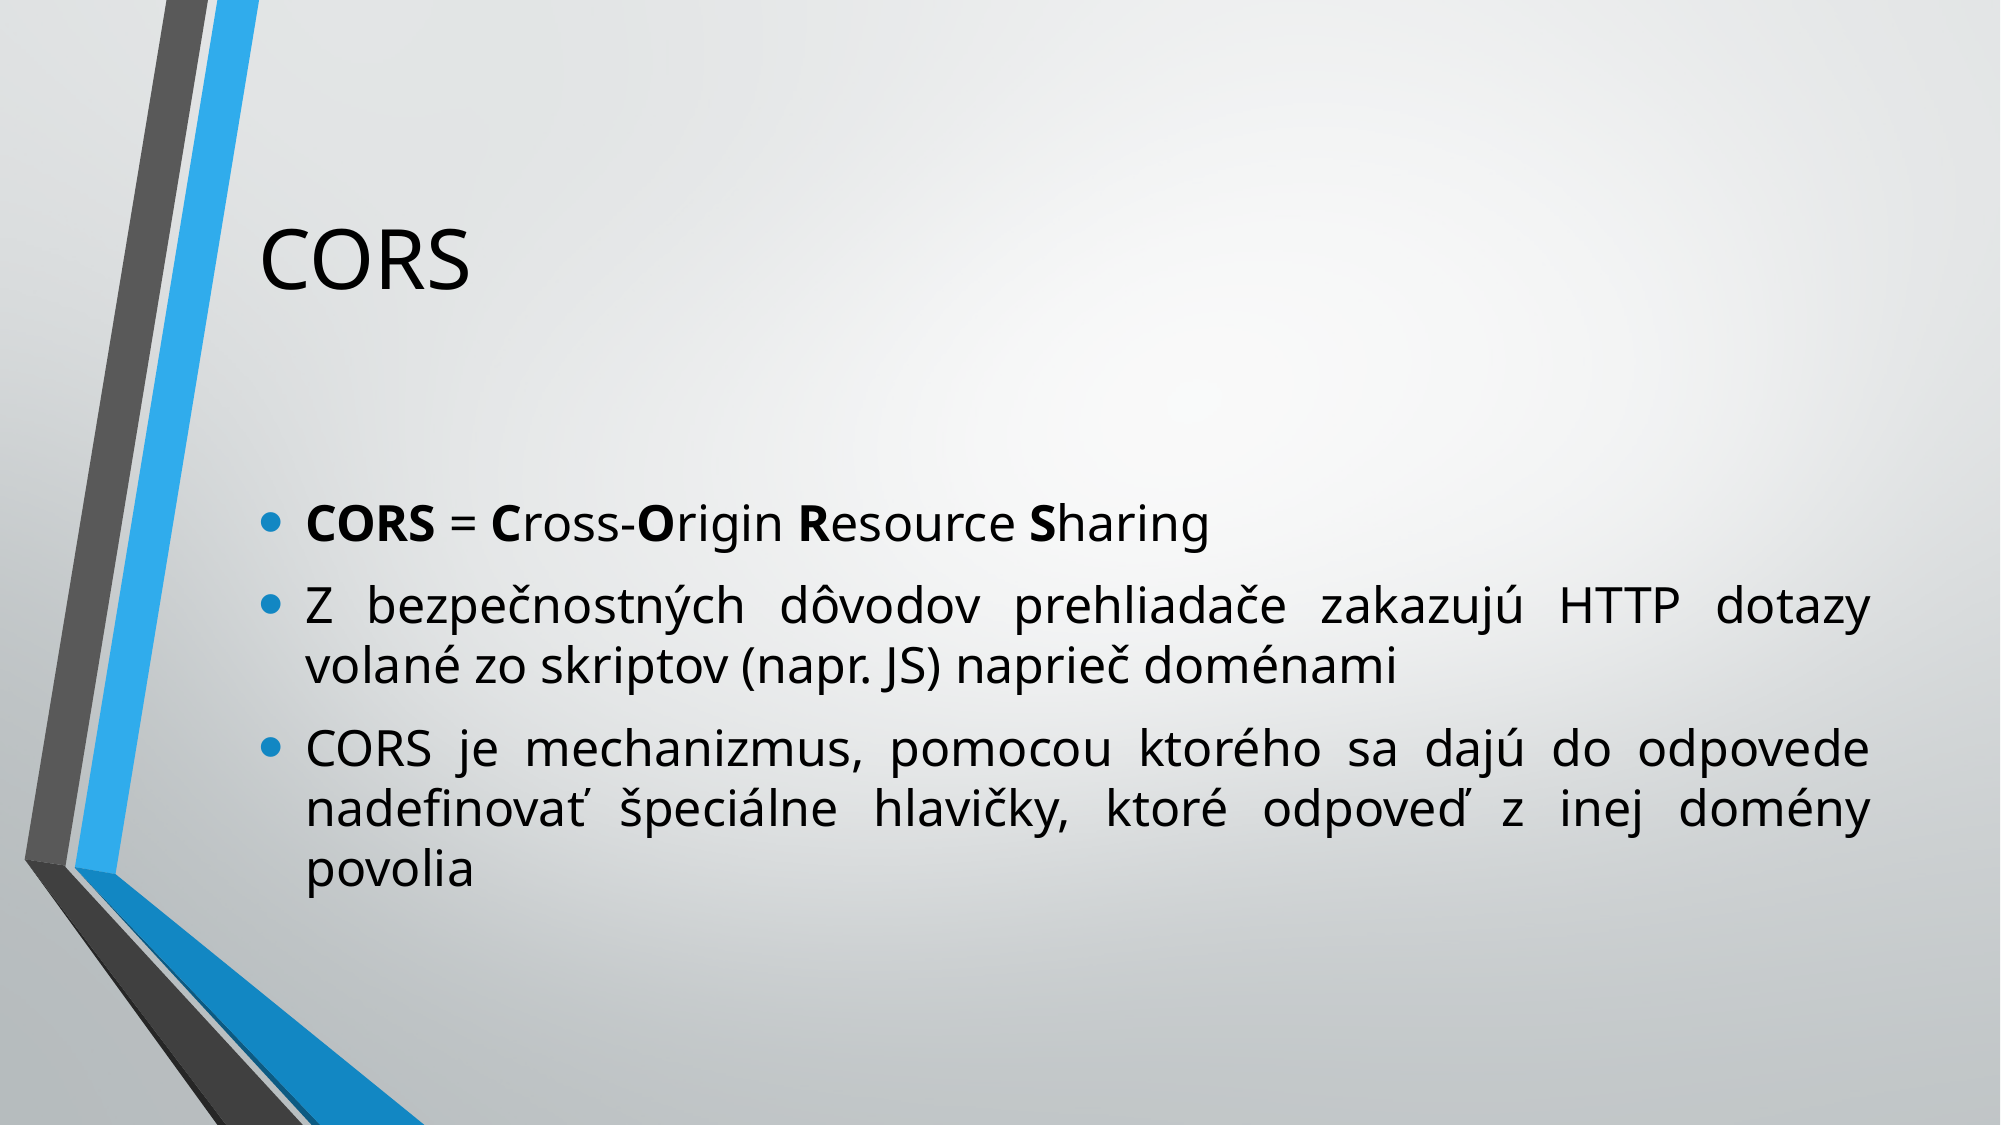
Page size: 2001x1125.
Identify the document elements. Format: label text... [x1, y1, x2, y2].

title CORS [243, 112, 1887, 400]
list CORS = Cross-Origin Resource Sharing Z bezpečnostných dôvodov prehliadače zakazujú HTTP dotazy volané zo skriptov (napr. JS) naprieč doménami CORS je mechanizmus, pomocou ktorého sa dajú do odpovede nadefinovať špeciálne hlavičky, ktoré odpoveď z inej domény povolia [243, 437, 1887, 950]
